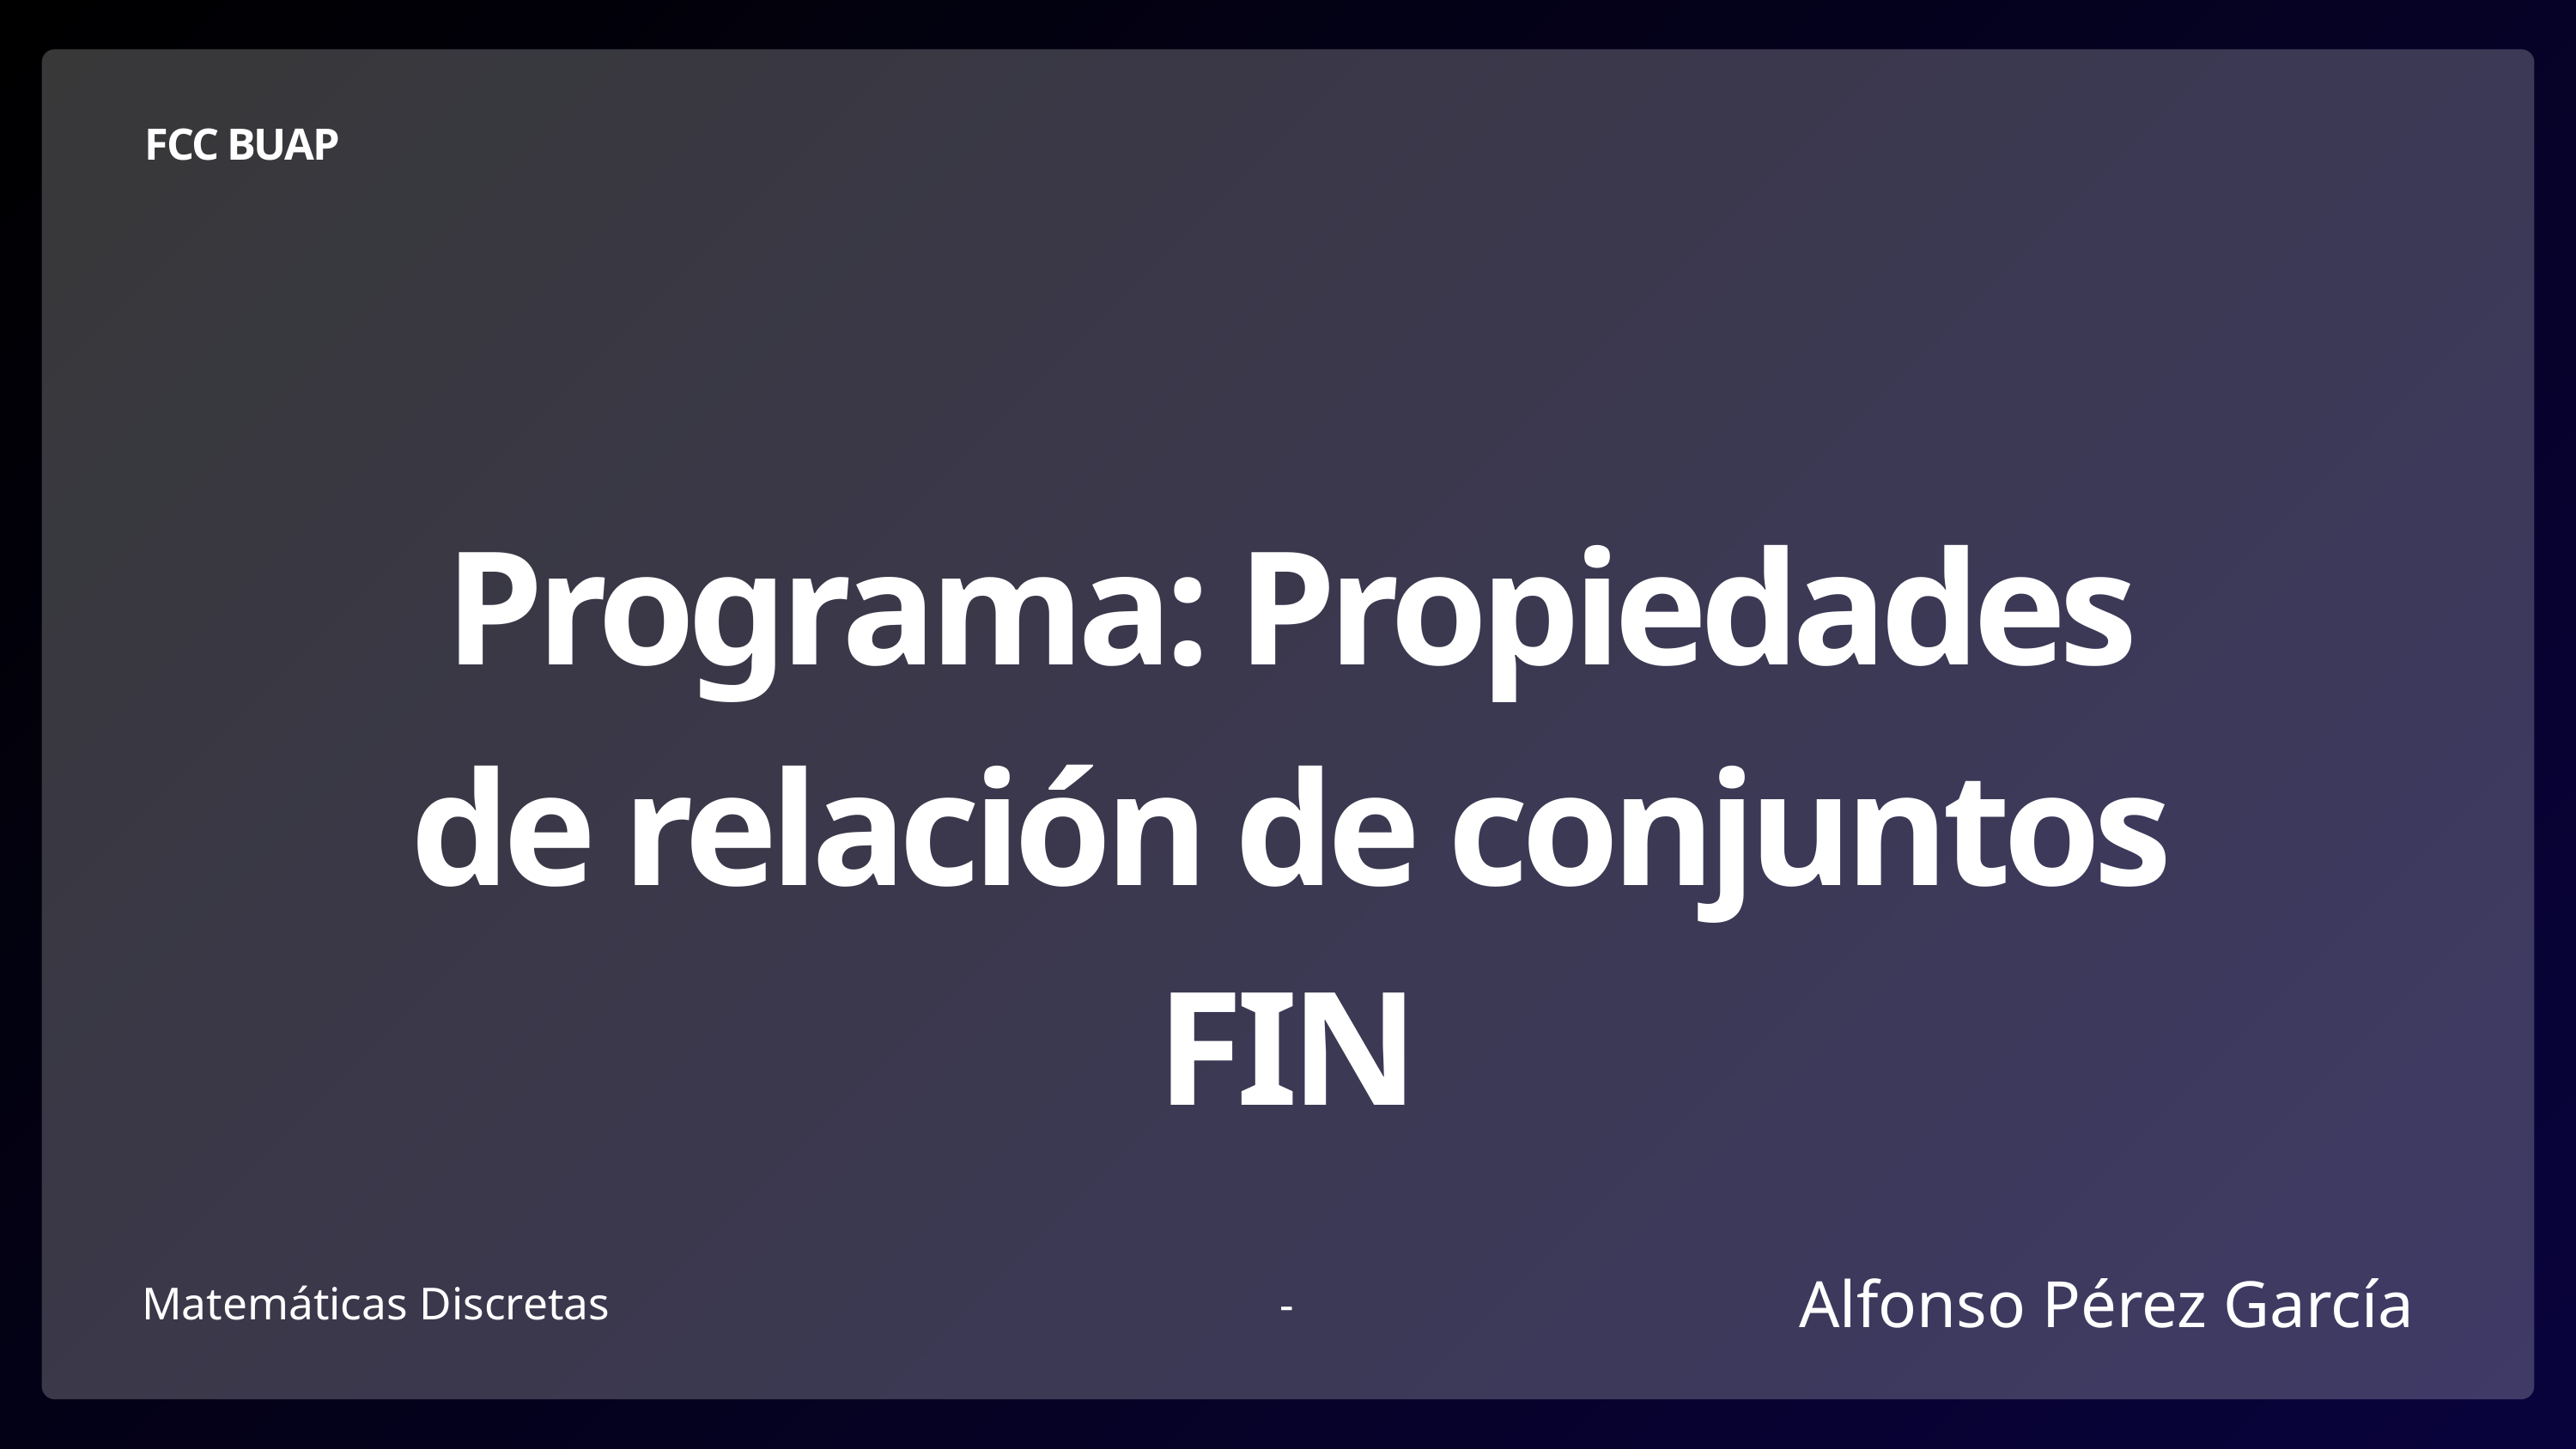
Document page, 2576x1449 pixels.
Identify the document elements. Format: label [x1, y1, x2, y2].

text_box [41, 49, 2535, 1400]
